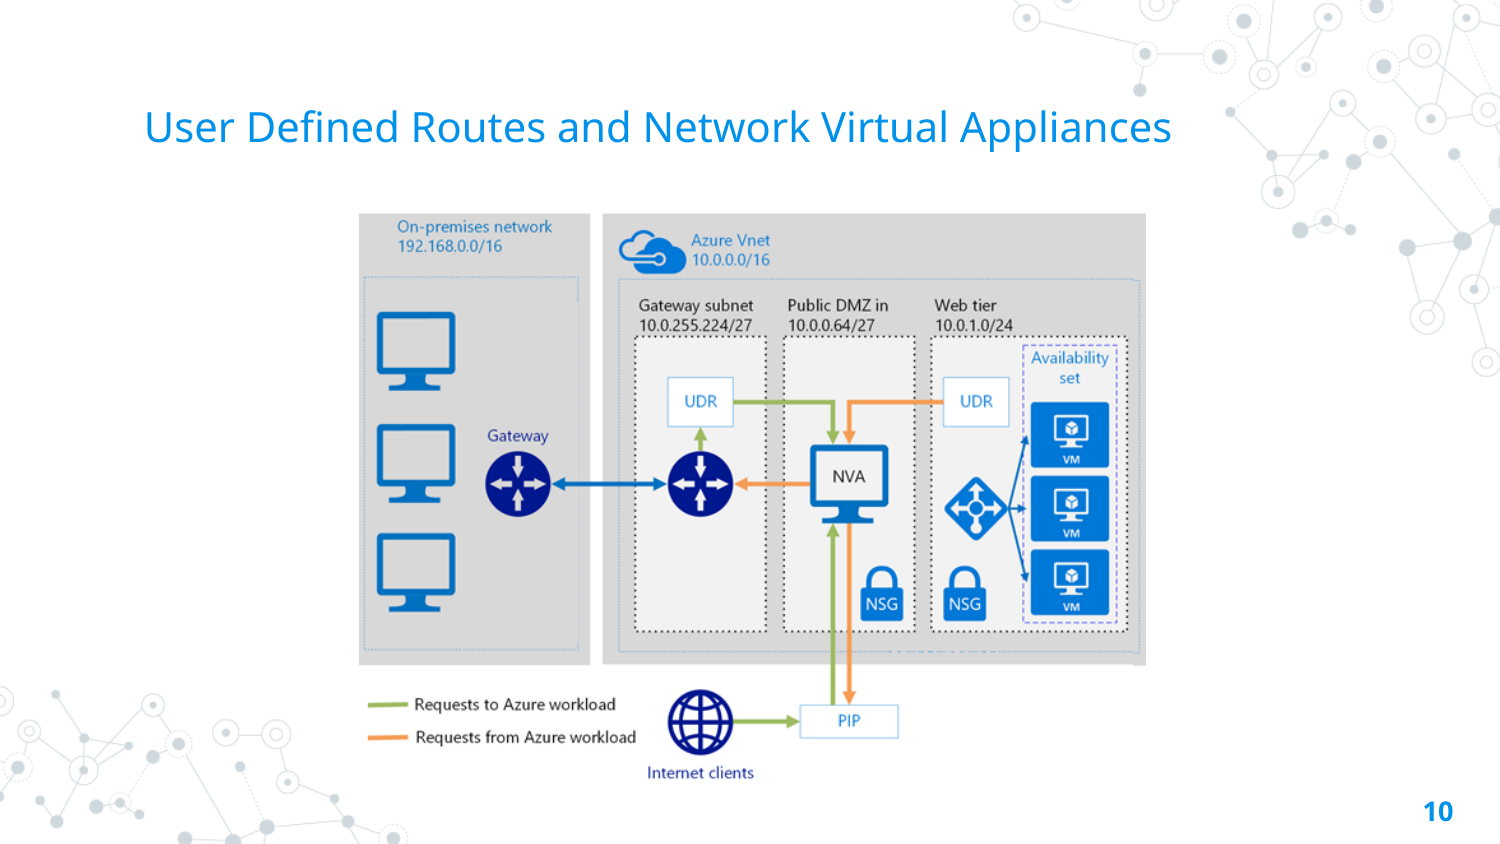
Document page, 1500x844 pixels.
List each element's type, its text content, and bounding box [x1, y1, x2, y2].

slide_number 10 [1378, 779, 1469, 844]
title User Defined Routes and Network Virtual Appliances [128, 50, 1372, 166]
picture [0, 0, 1500, 844]
